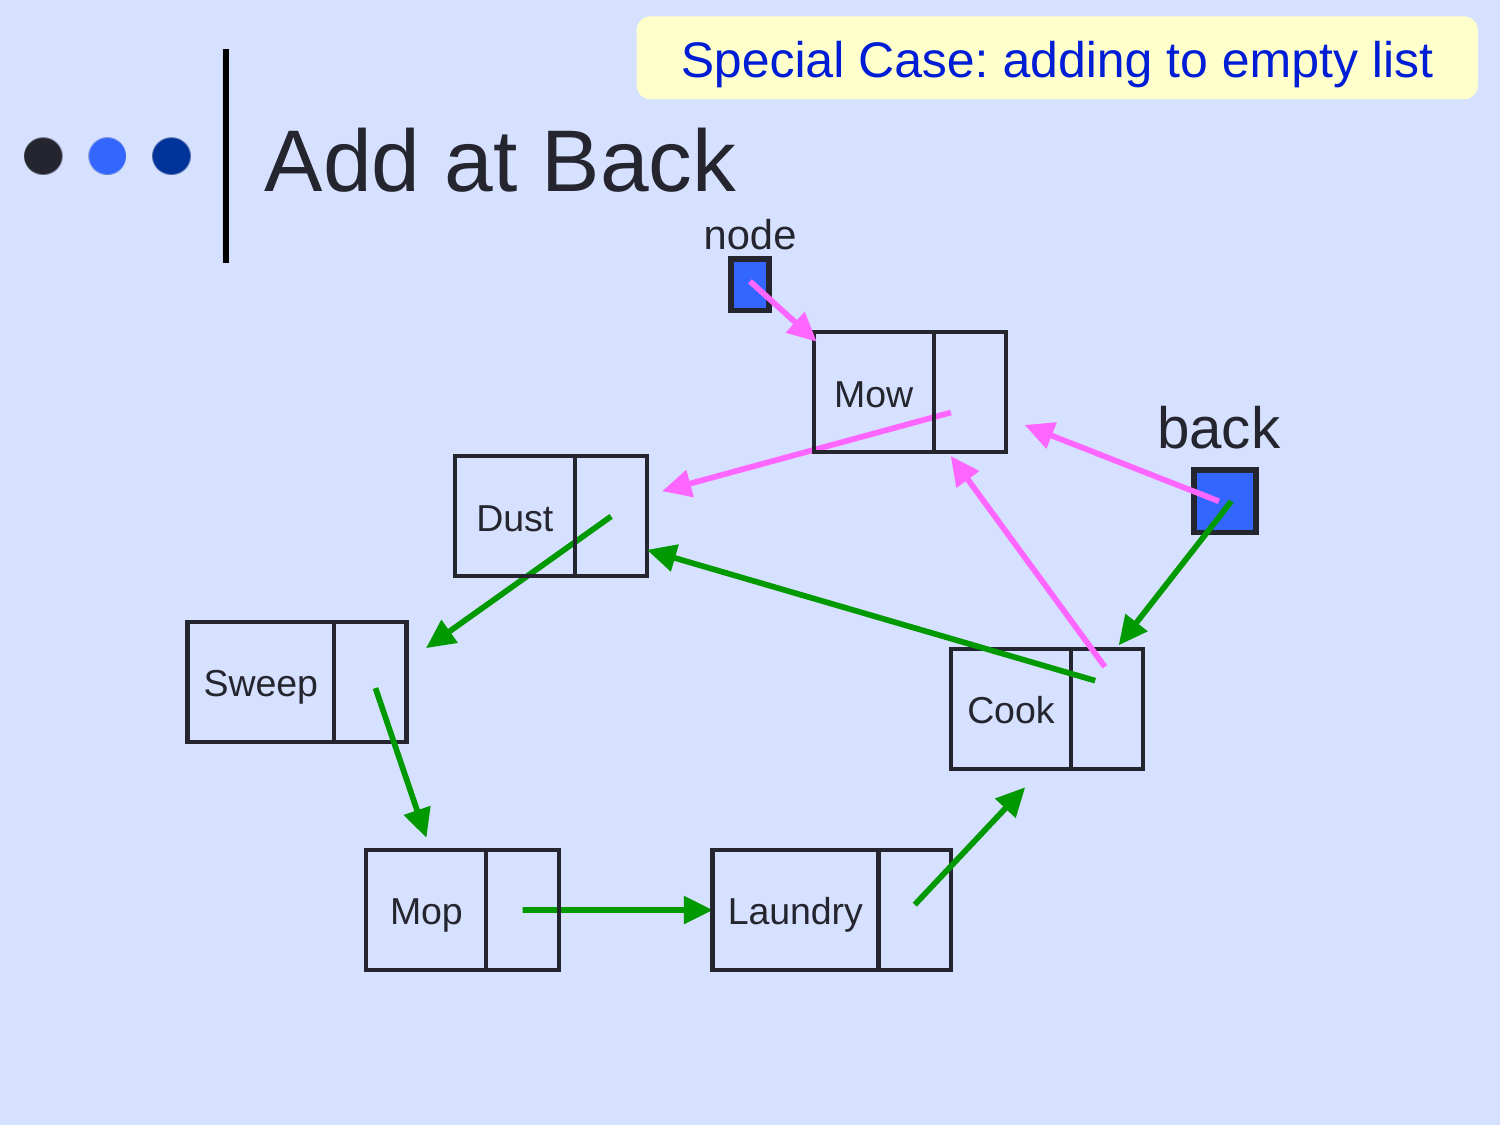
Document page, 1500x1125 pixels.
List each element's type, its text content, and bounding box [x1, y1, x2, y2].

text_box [813, 332, 1007, 453]
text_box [187, 382, 1307, 971]
title Add at Back [249, 31, 1400, 282]
picture [24, 49, 229, 263]
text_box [662, 199, 838, 342]
text_box Special Case: adding to empty list [636, 16, 1478, 100]
